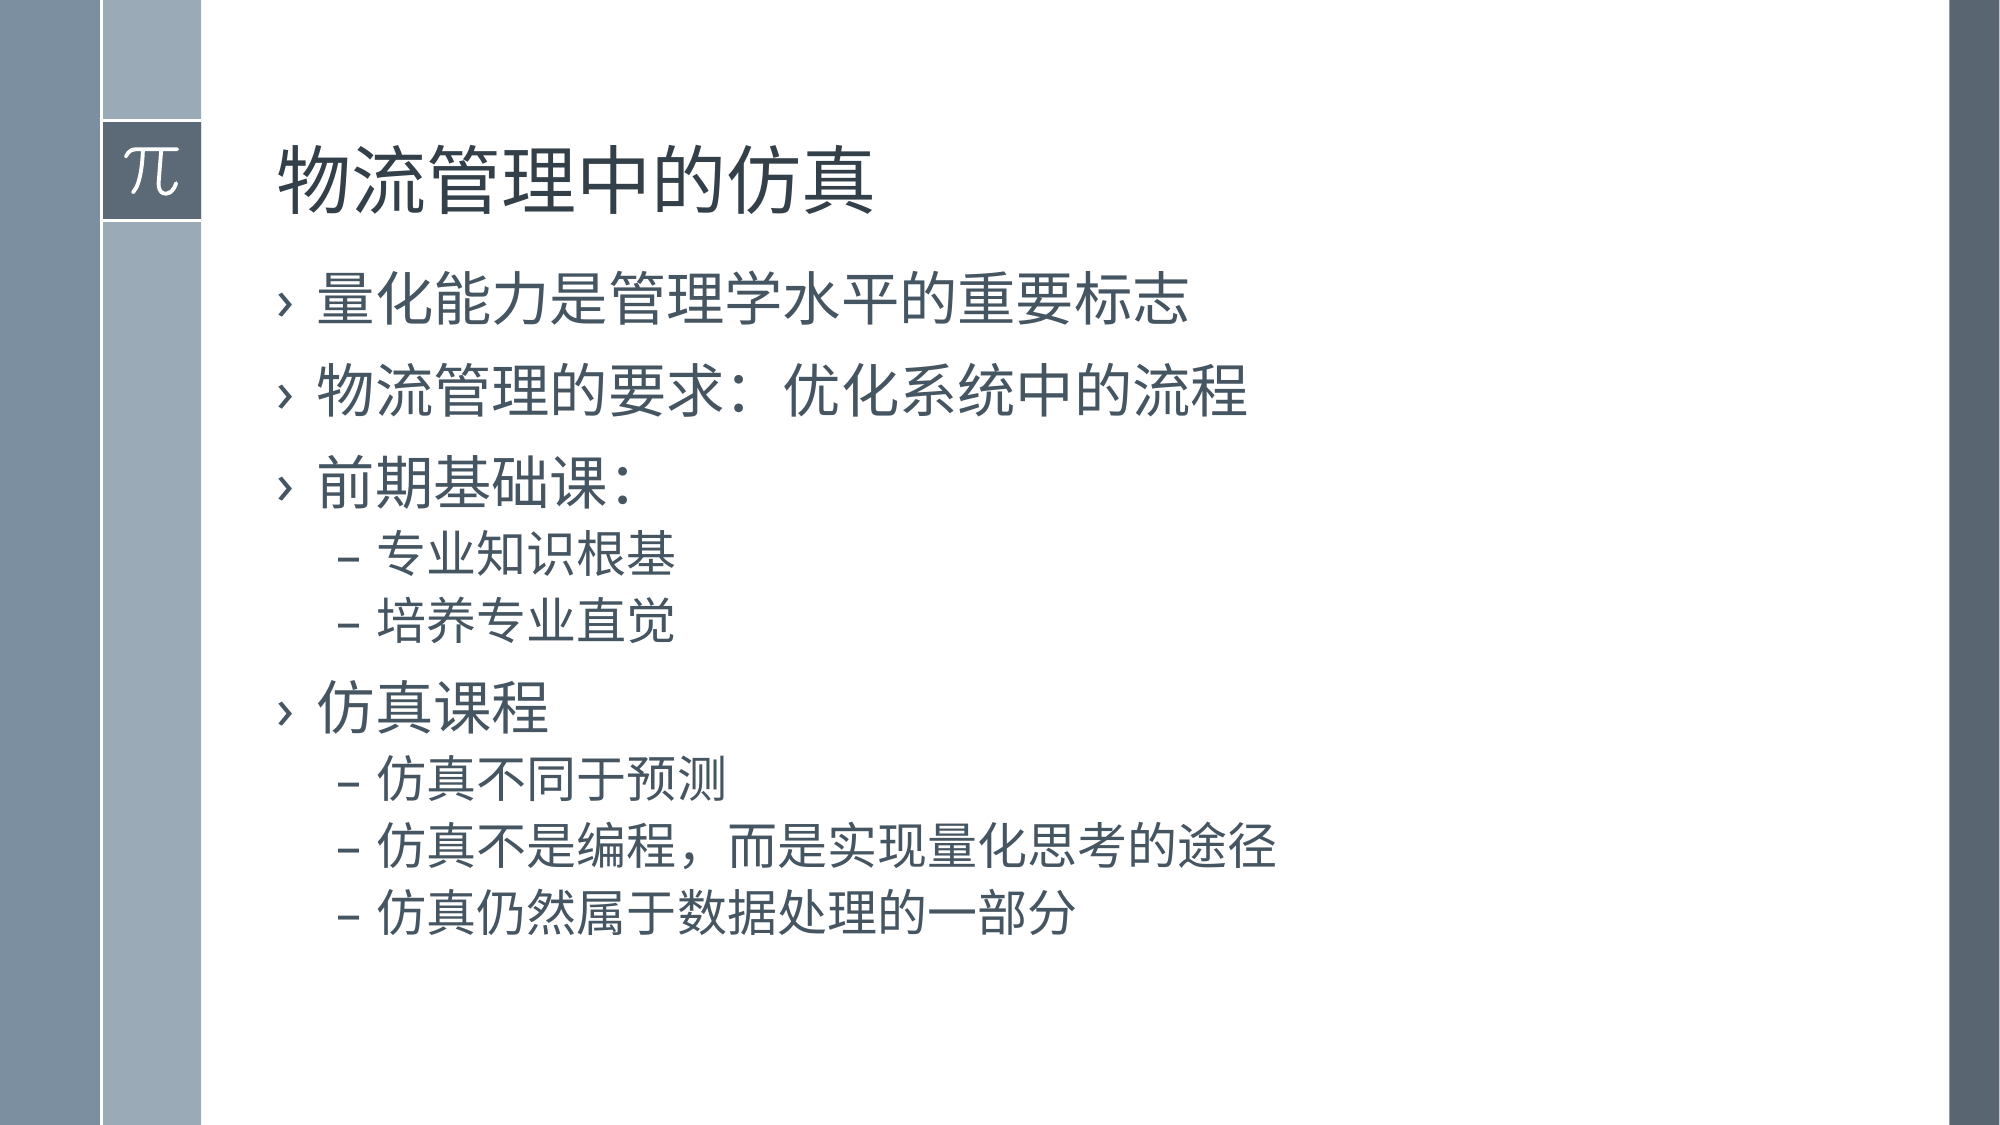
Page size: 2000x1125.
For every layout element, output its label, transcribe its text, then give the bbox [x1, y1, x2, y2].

list 量化能力是管理学水平的重要标志 物流管理的要求：优化系统中的流程 前期基础课： 专业知识根基 培养专业直觉 仿真课程 仿真不同于预测 仿真不是编程，而是实现量化思考的途径 仿真仍然属于数据处理的一部分 [261, 262, 1867, 1013]
title 物流管理中的仿真 [261, 29, 1867, 233]
